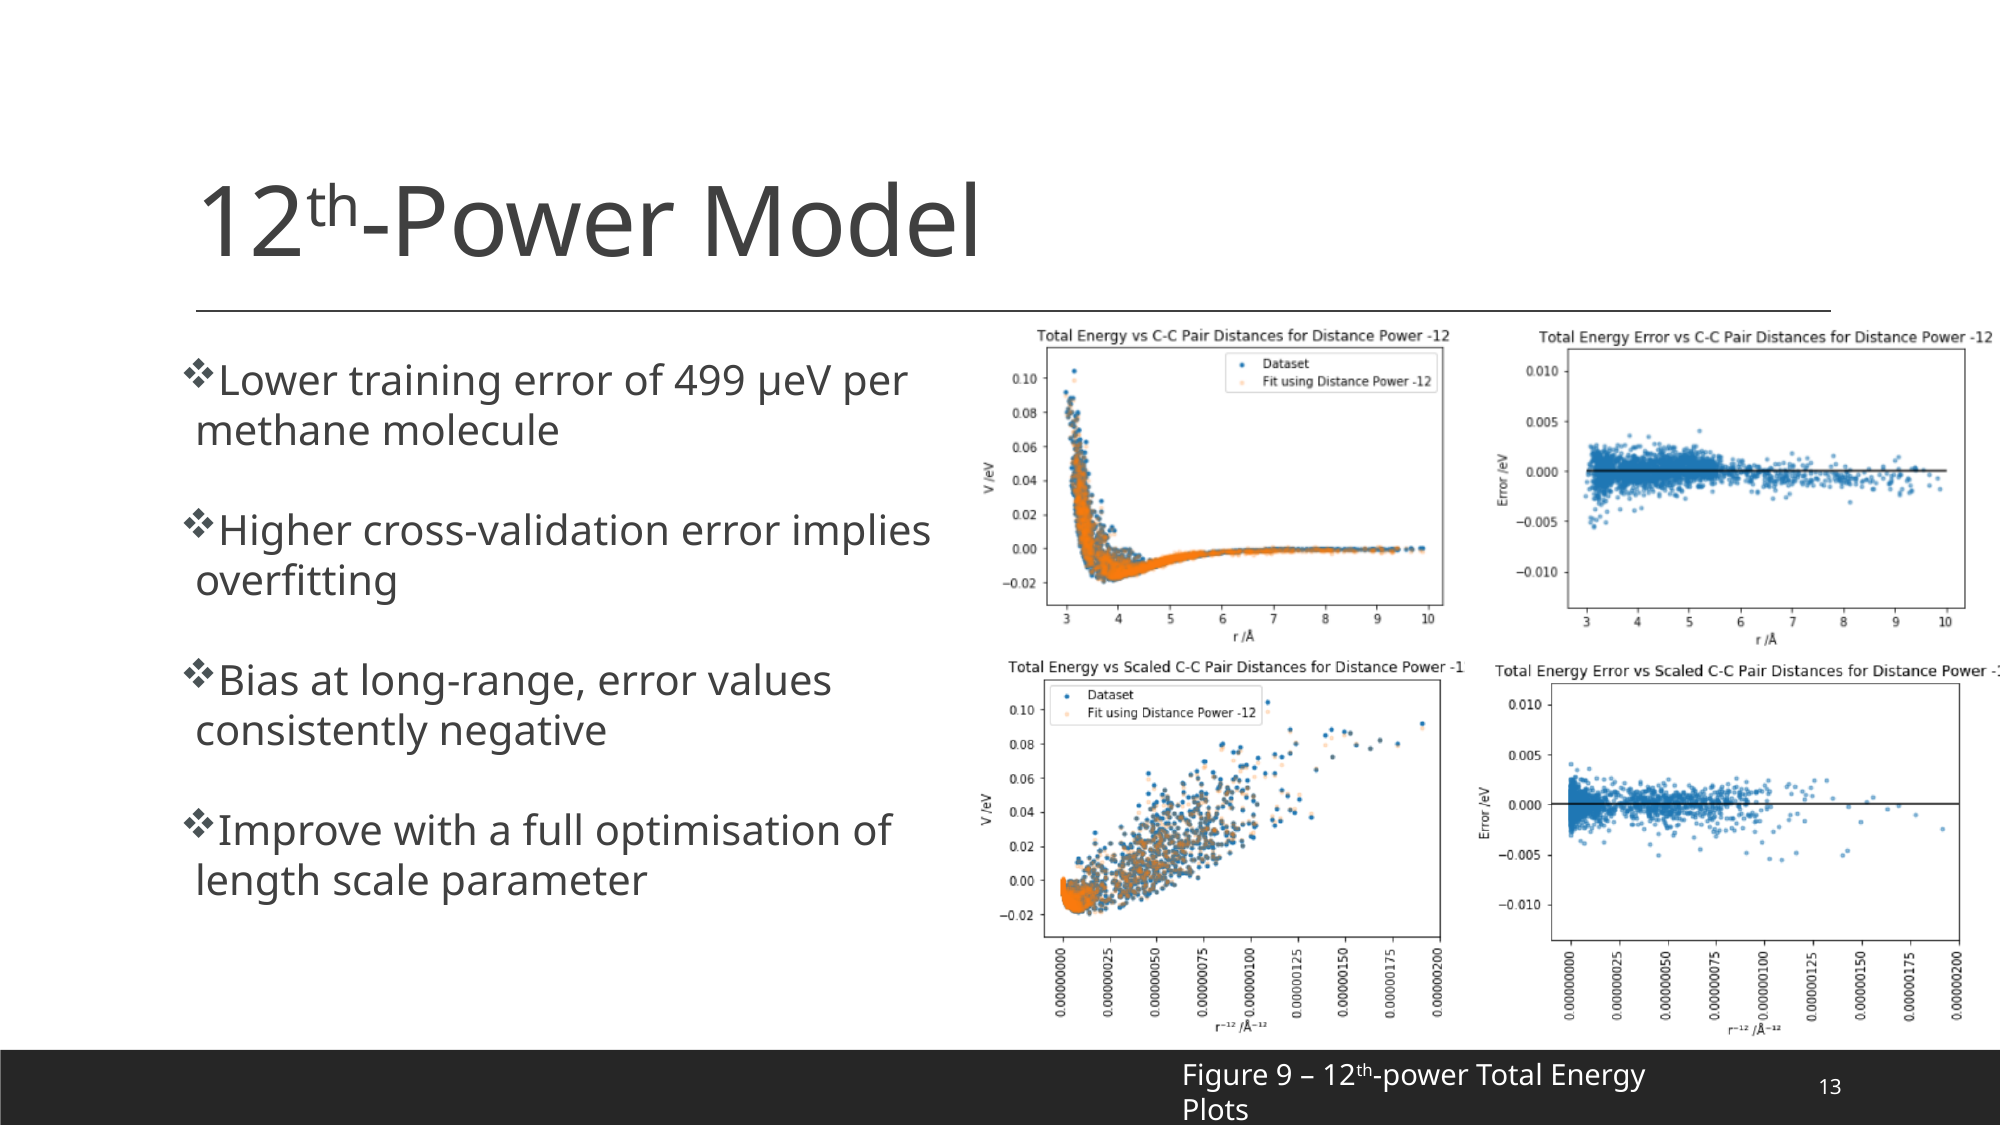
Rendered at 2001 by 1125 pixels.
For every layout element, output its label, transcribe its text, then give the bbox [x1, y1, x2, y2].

list Lower training error of 499 μeV per methane molecule Higher cross-validation error implies overfitting Bias at long-range, error values consistently negative Improve with a full optimisation of length scale parameter [180, 345, 966, 1037]
slide_number 13 [1803, 1058, 1932, 1118]
text_box Figure 9 – 12th-power Total Energy Plots [1167, 1053, 1702, 1125]
picture [969, 317, 2000, 1050]
title 12th-Power Model [180, 47, 1830, 285]
